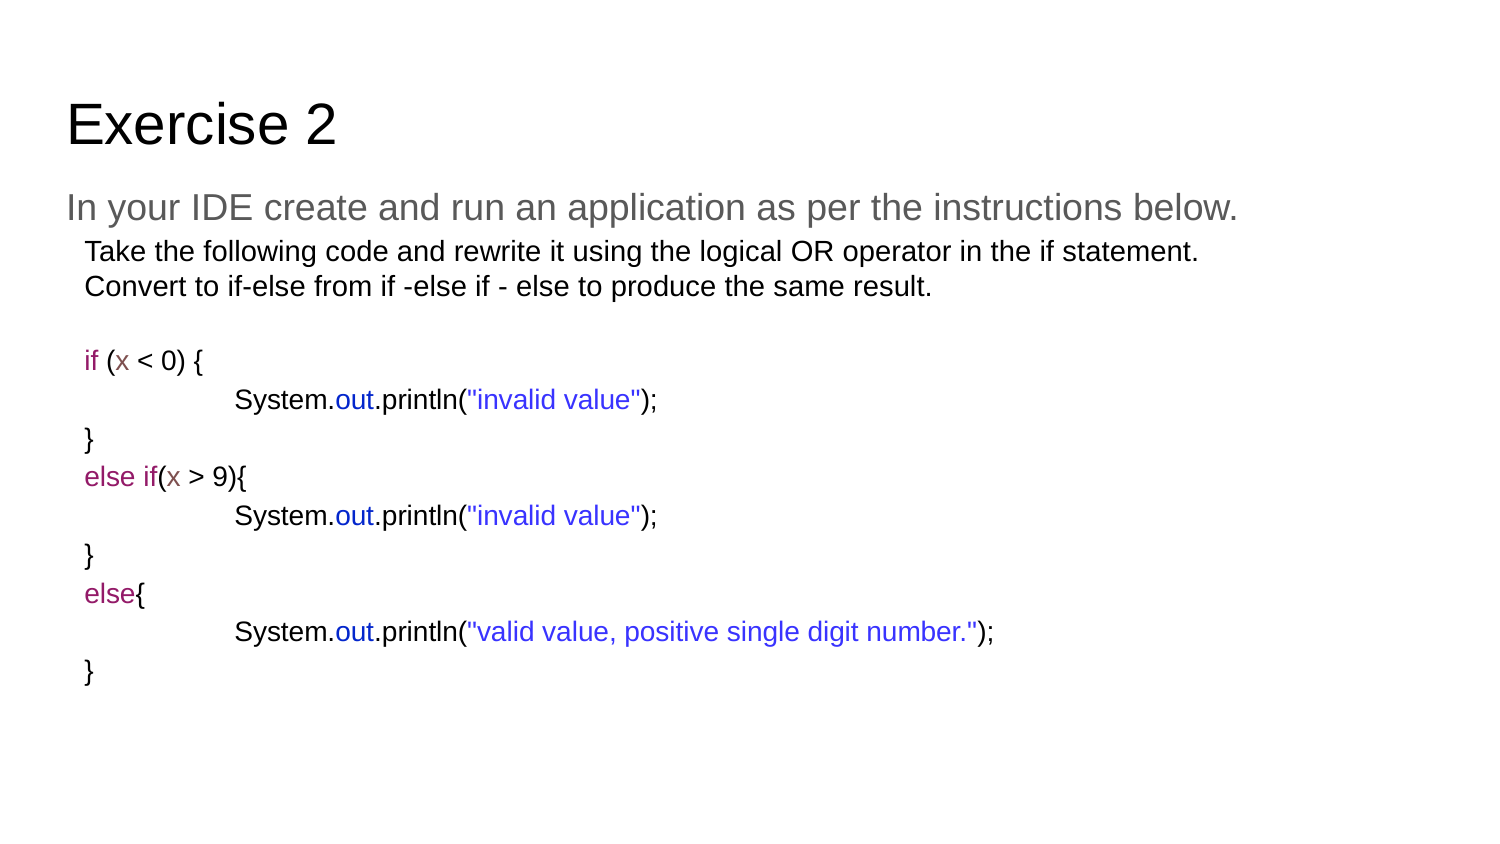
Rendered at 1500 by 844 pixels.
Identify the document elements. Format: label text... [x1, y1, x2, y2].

text_box Take the following code and rewrite it using the logical OR operator in the if statement. Convert to if-else from if -else if - else to produce the same result. if (x < 0) { System.out.println("invalid value"); } else if(x > 9){ System.out.println("invalid value"); } else{ System.out.println("valid value, positive single digit number."); } [69, 217, 1390, 787]
title Exercise 2 [51, 71, 1449, 160]
list In your IDE create and run an application as per the instructions below. [51, 160, 1449, 231]
